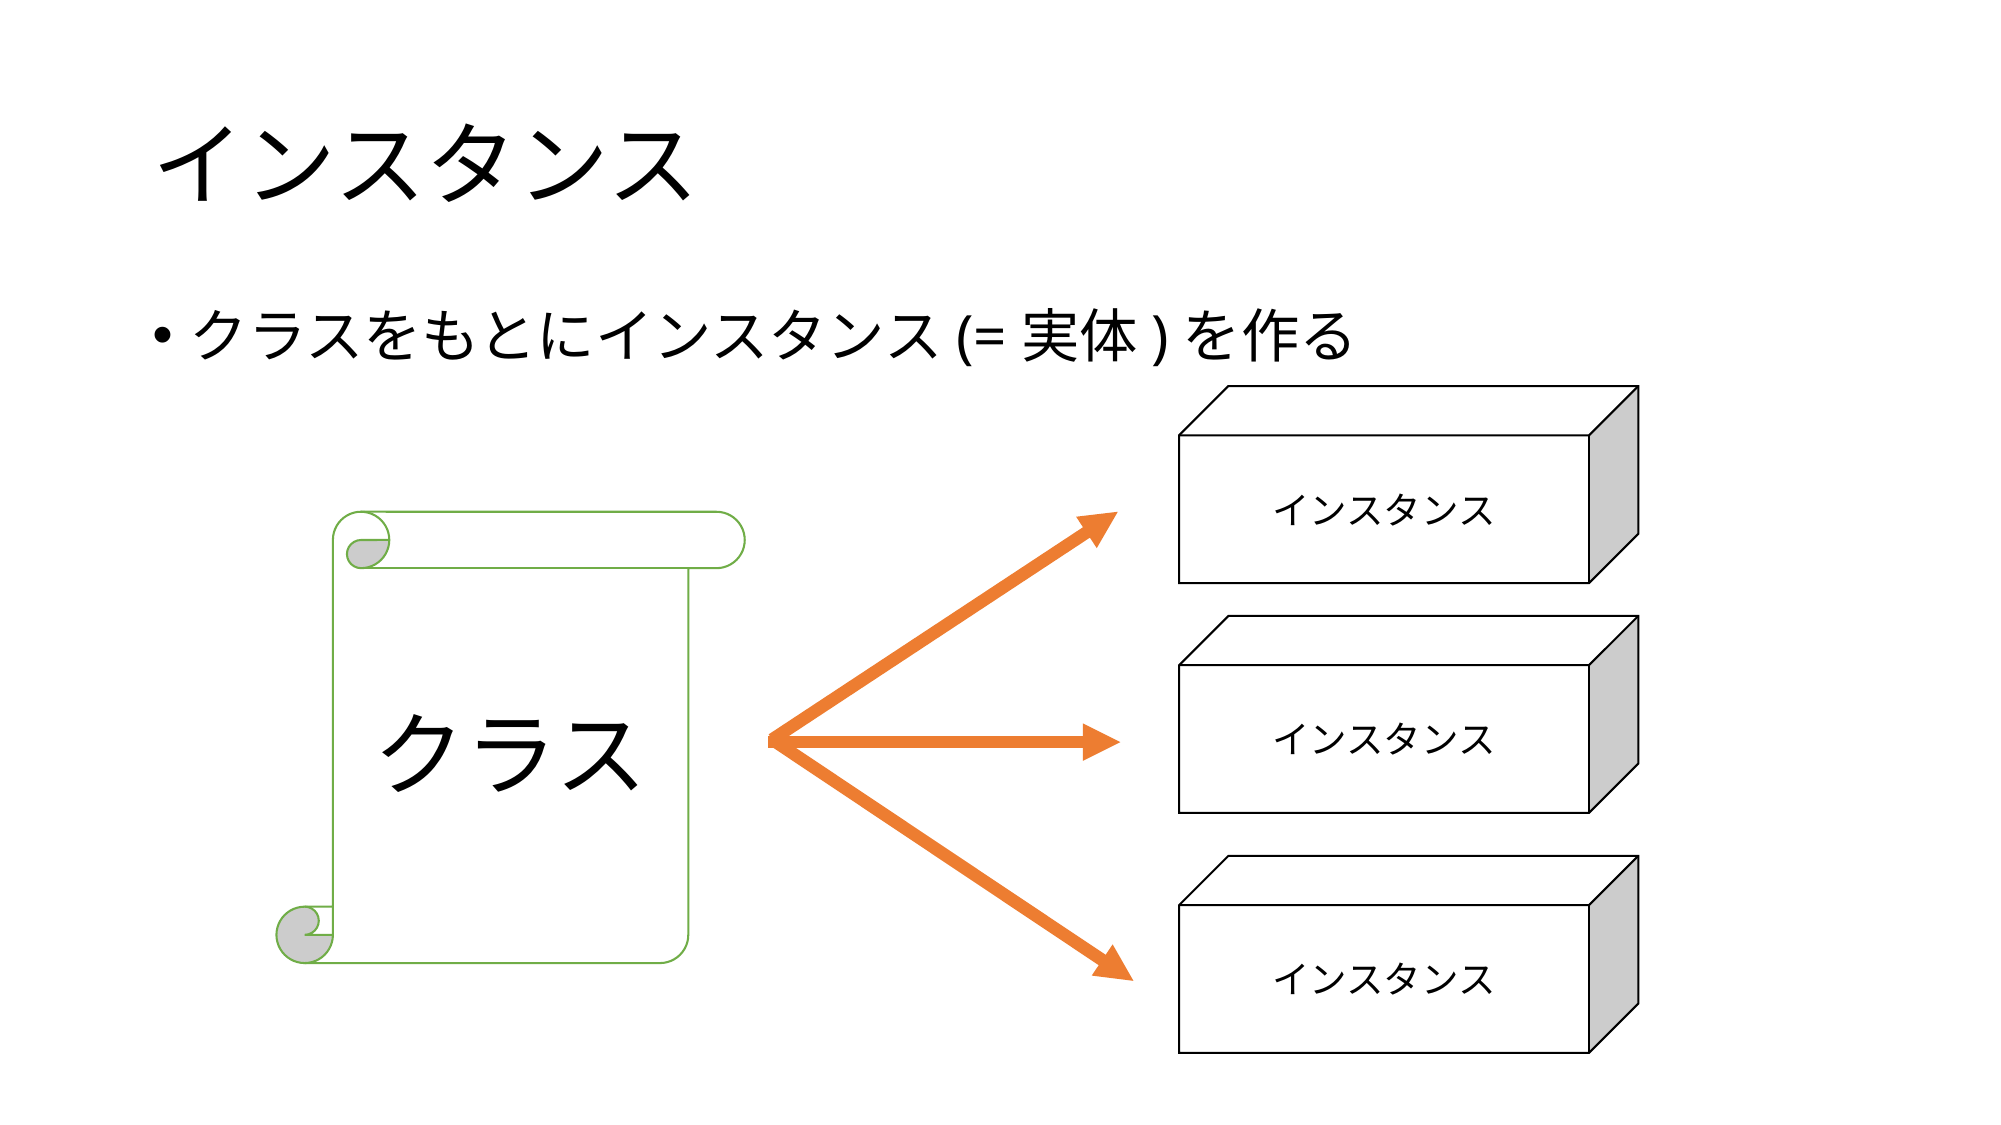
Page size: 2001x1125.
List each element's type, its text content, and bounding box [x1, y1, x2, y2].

text_box クラス [275, 510, 746, 965]
title インスタンス [137, 59, 1863, 278]
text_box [772, 739, 1134, 981]
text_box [772, 511, 1118, 739]
list クラスをもとにインスタンス(=実体)を作る [137, 299, 1863, 1014]
text_box インスタンス [1178, 854, 1640, 1054]
text_box インスタンス [1178, 614, 1640, 814]
text_box インスタンス [1178, 385, 1640, 585]
